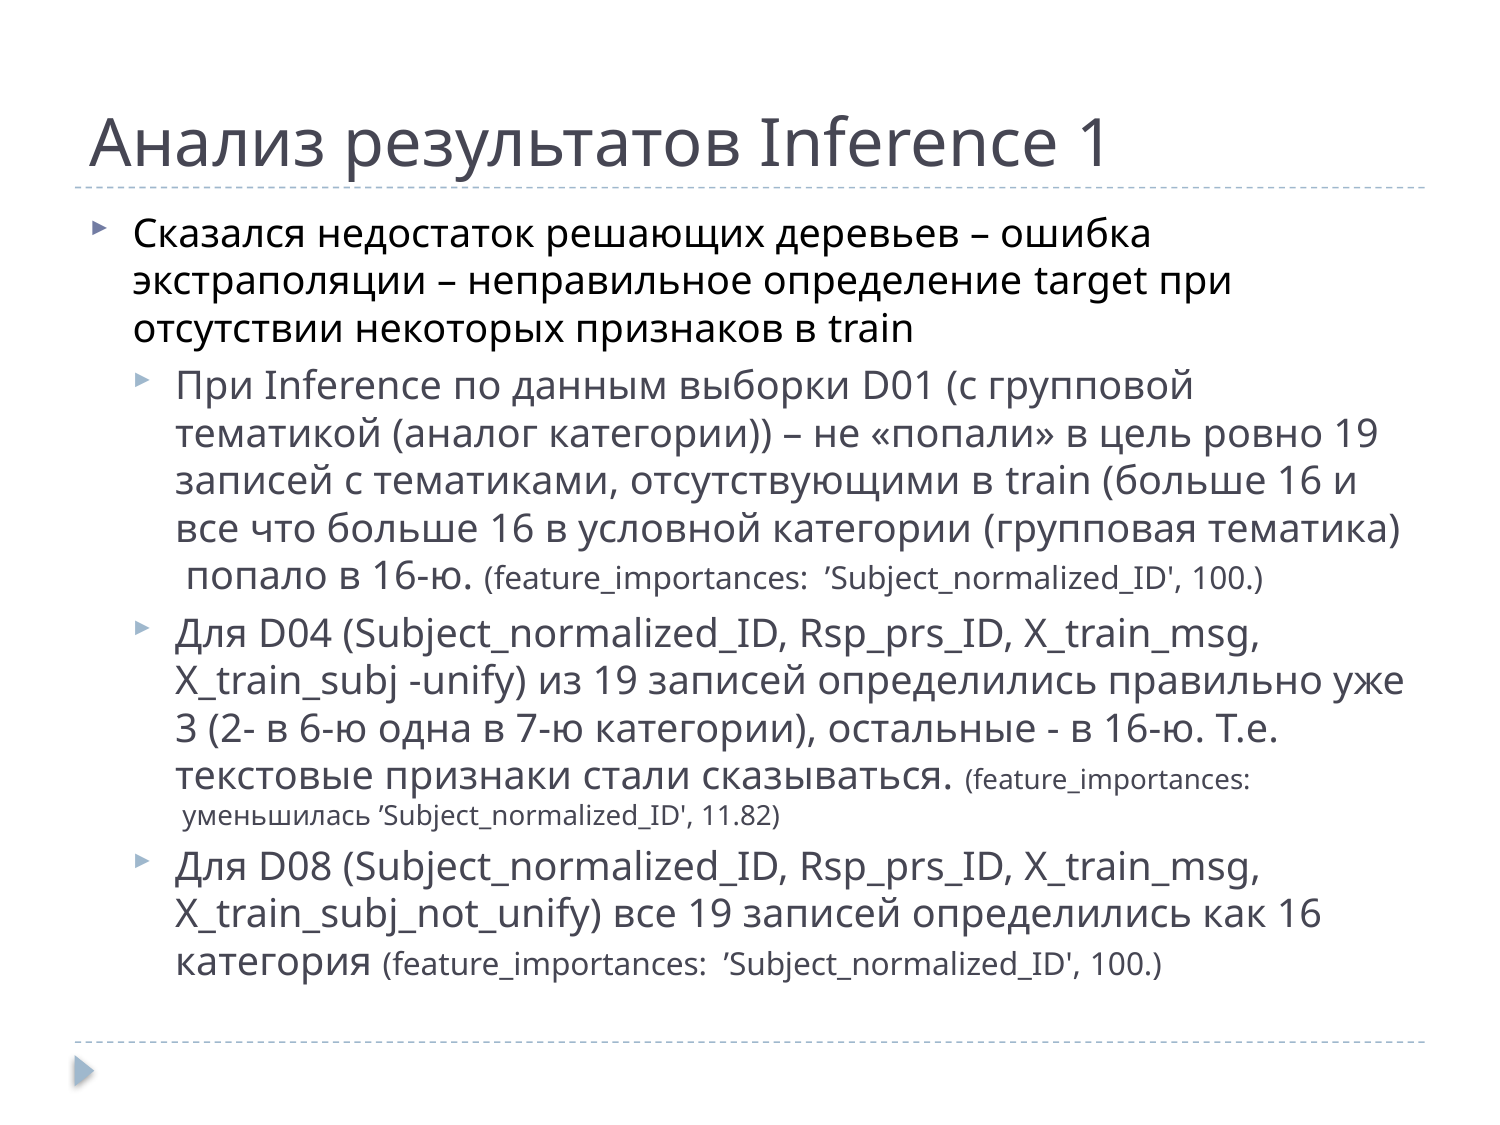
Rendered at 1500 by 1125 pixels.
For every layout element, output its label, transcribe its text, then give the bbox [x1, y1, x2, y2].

title Анализ результатов Inference 1 [75, 24, 1425, 188]
list Сказался недостаток решающих деревьев – ошибка экстраполяции – неправильное определение target при отсутствии некоторых признаков в train При Inference по данным выборки D01 (с групповой тематикой (аналог категории)) – не «попали» в цель ровно 19 записей с тематиками, отсутствующими в train (больше 16 и все что больше 16 в условной категории (групповая тематика) попало в 16-ю. (feature_importances: ’Subject_normalized_ID', 100.) Для D04 (Subject_normalized_ID, Rsp_prs_ID, X_train_msg, X_train_subj -unify) из 19 записей определились правильно уже 3 (2- в 6-ю одна в 7-ю категории), остальные - в 16-ю. Т.е. текстовые признаки стали сказываться. (feature_importances: уменьшилась ’Subject_normalized_ID', 11.82) Для D08 (Subject_normalized_ID, Rsp_prs_ID, X_train_msg, X_train_subj_not_unify) все 19 записей определились как 16 категория (feature_importances: ’Subject_normalized_ID', 100.) [75, 200, 1425, 1010]
